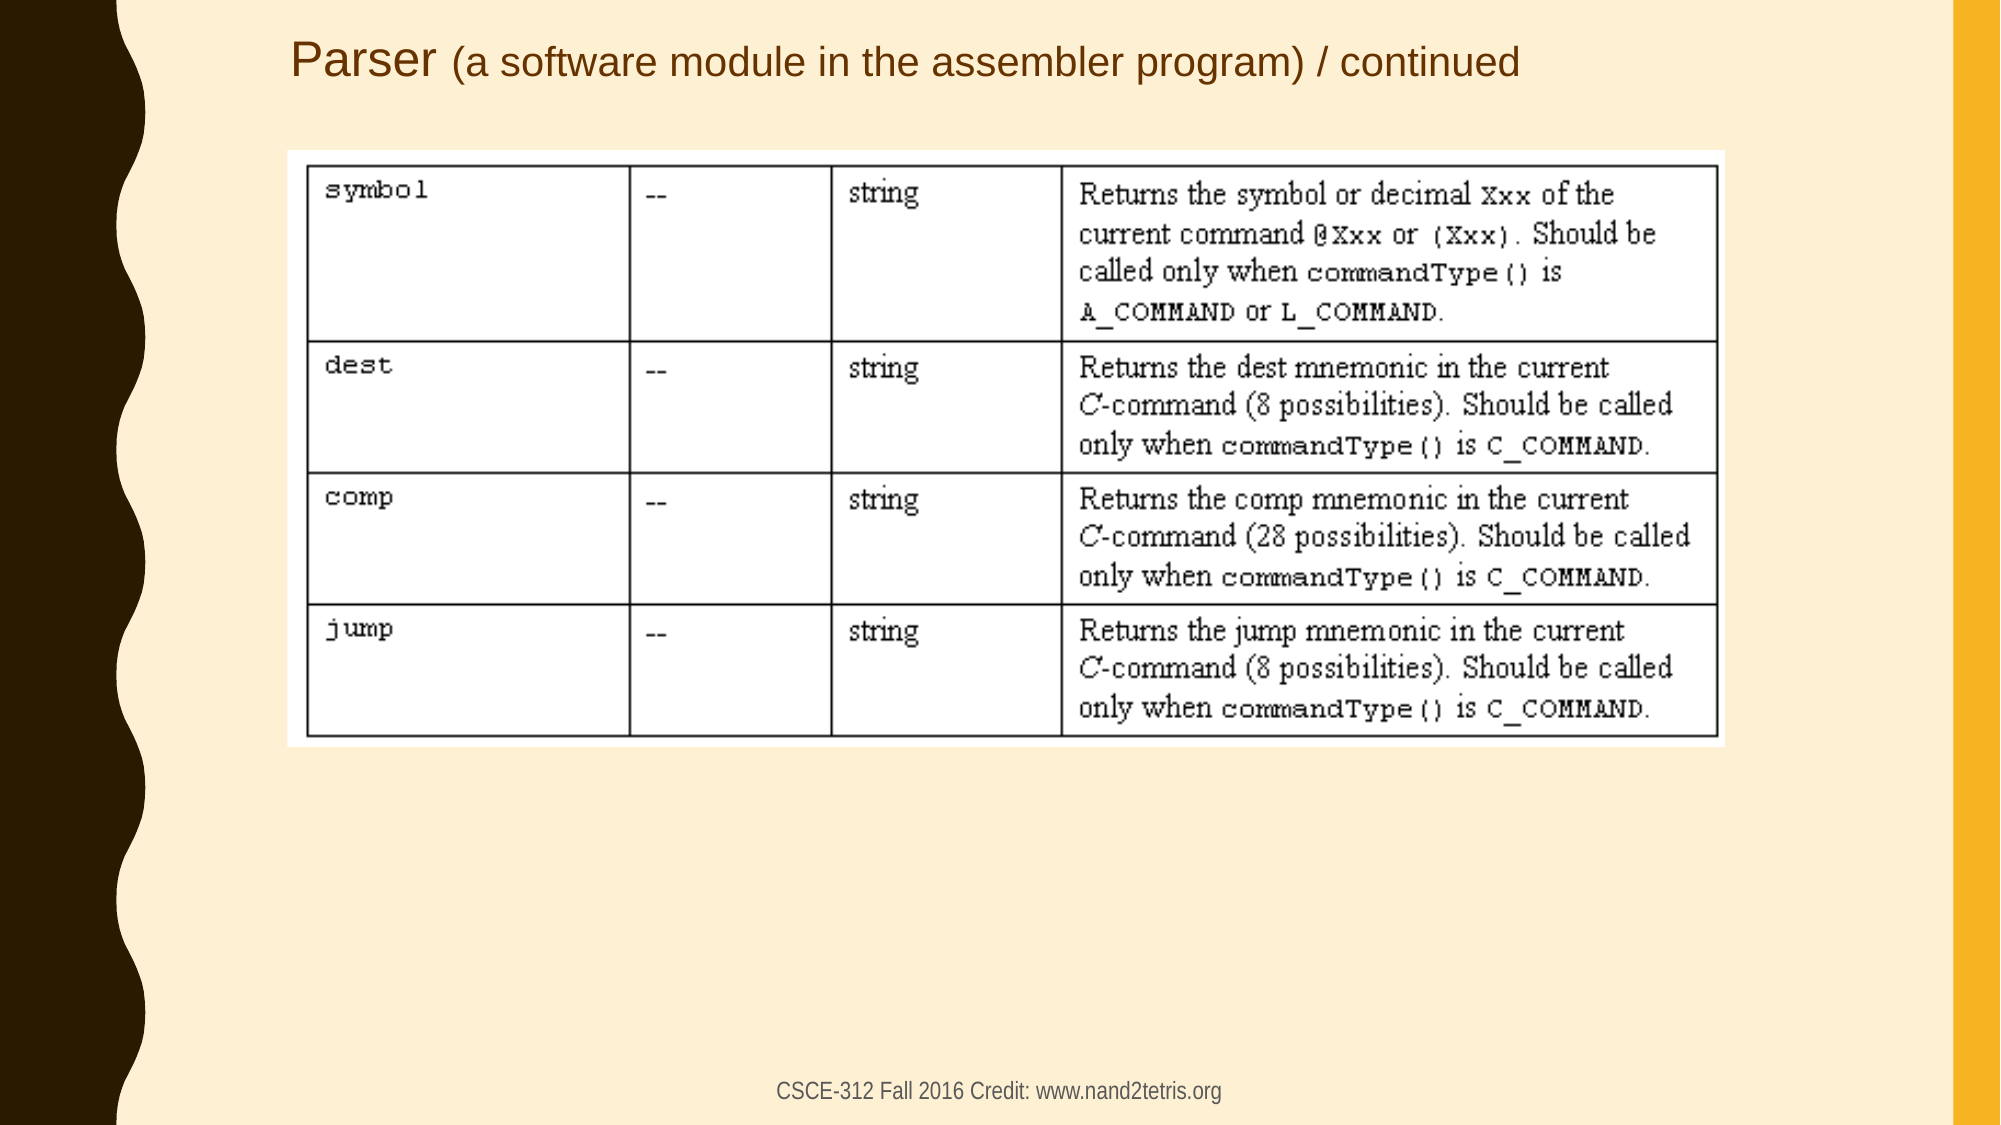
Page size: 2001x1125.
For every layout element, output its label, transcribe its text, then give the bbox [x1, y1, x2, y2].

footer CSCE-312 Fall 2016 Credit: www.nand2tetris.org [662, 1061, 1338, 1119]
text_box Parser (a software module in the assembler program) / continued [274, 12, 1713, 100]
picture [287, 149, 1725, 747]
